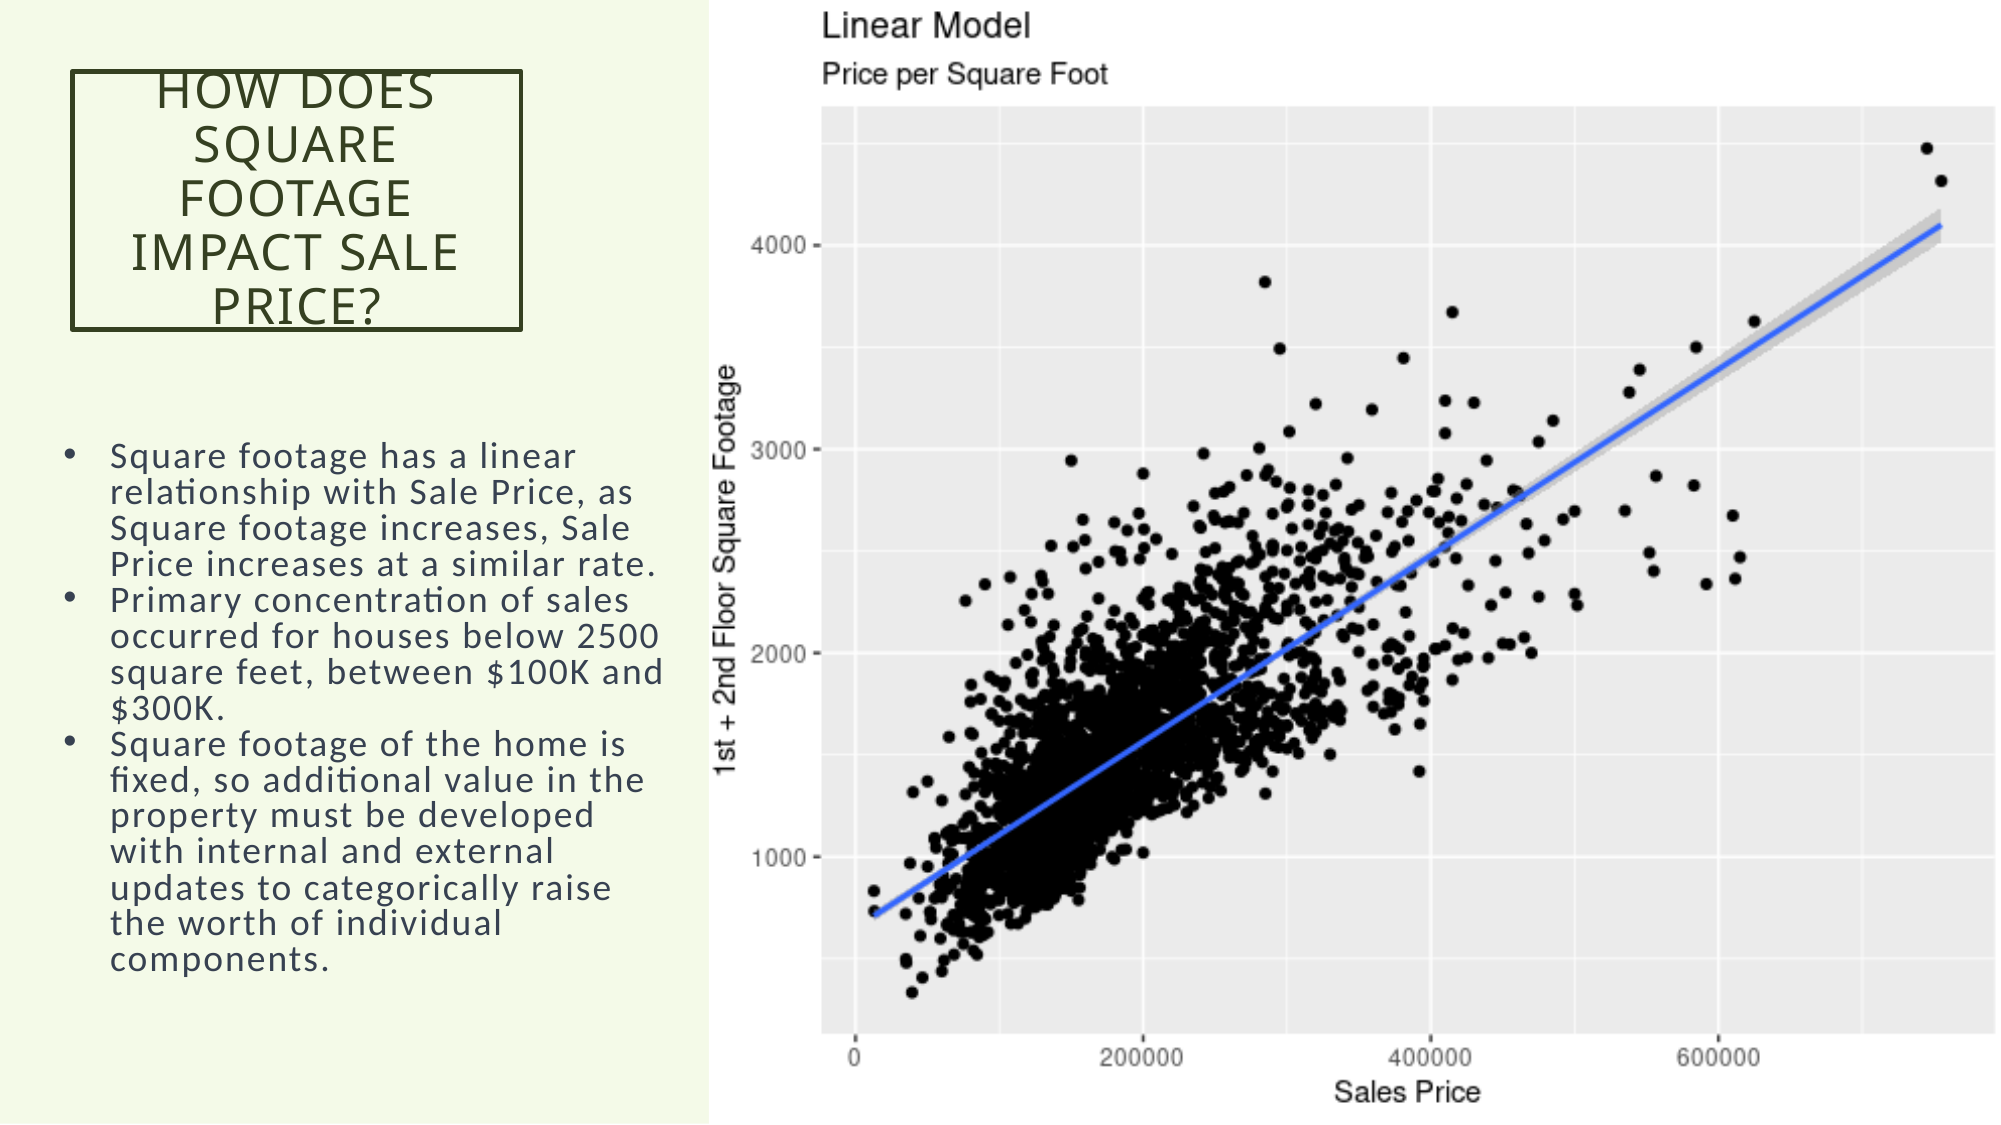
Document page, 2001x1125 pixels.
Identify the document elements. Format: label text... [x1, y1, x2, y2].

picture [708, 0, 2000, 1125]
list Square footage has a linear relationship with Sale Price, as Square footage increases, Sale Price increases at a similar rate. Primary concentration of sales occurred for houses below 2500 square feet, between $100K and $300K. Square footage of the home is fixed, so additional value in the property must be developed with internal and external updates to categorically raise the worth of individual components. [48, 432, 683, 1043]
title HOW DOES Square Footage IMPACT SALE PRICE? [70, 69, 523, 332]
